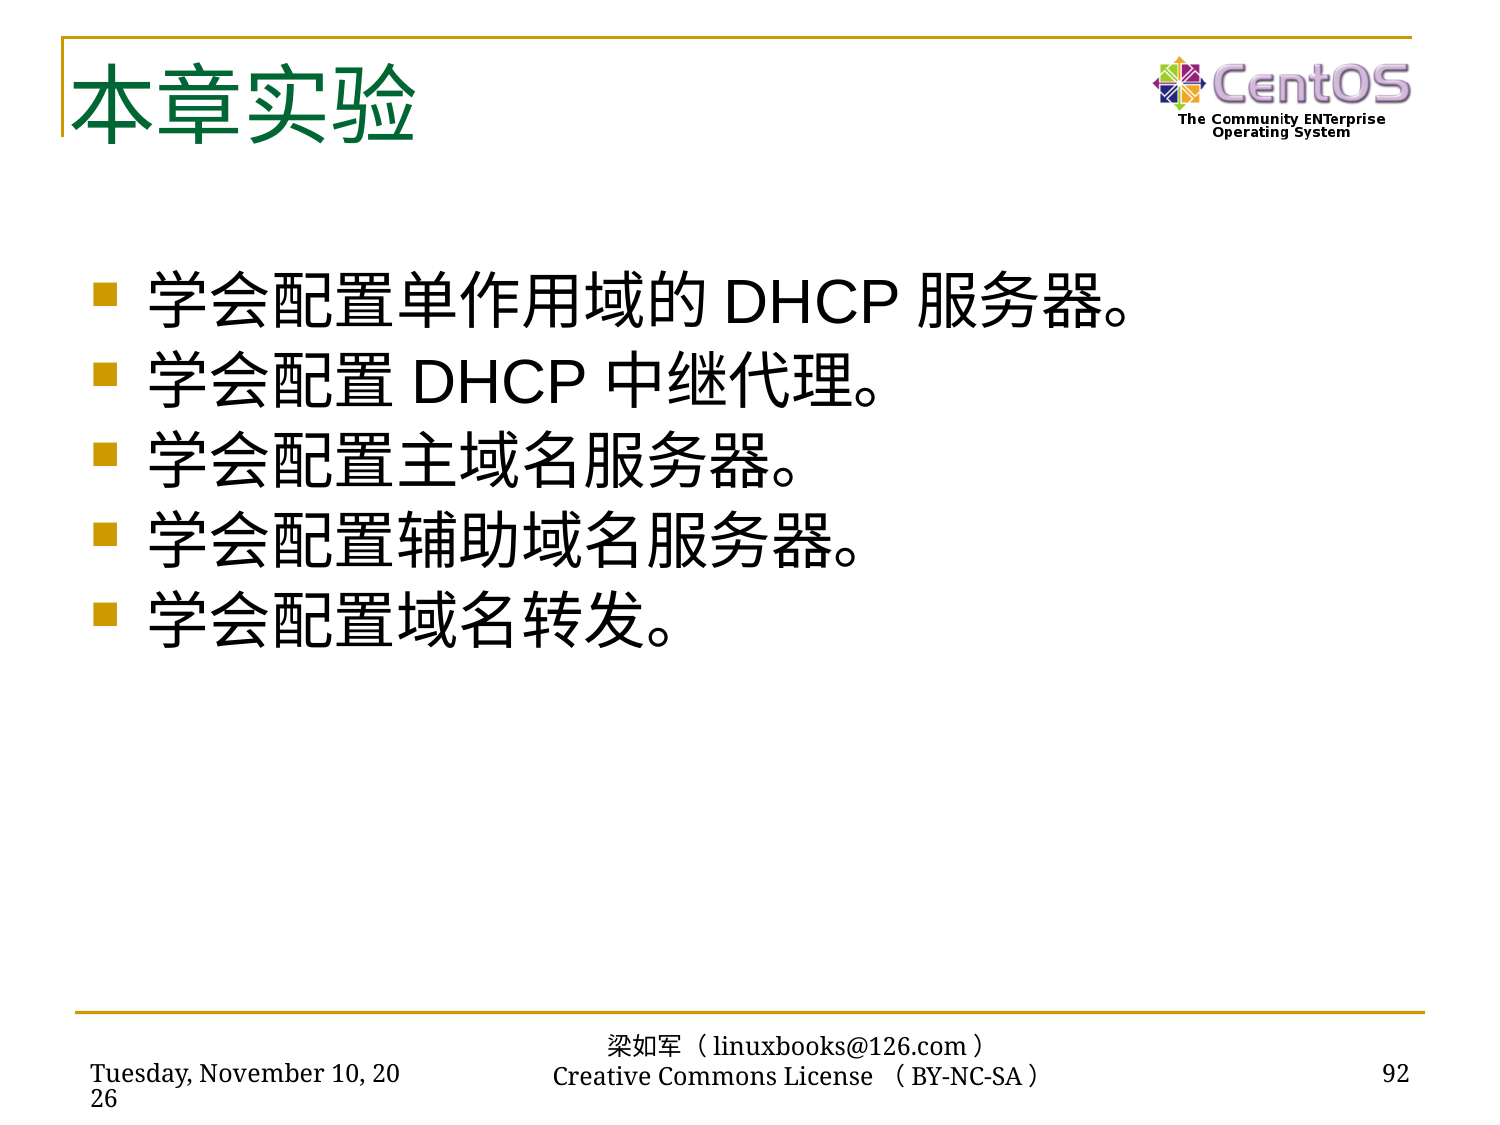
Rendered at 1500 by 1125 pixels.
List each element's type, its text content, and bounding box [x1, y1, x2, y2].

footer 梁如军（linuxbooks@126.com） Creative Commons License（BY-NC-SA） [359, 1022, 1247, 1099]
list 学会配置单作用域的DHCP服务器。 学会配置DHCP中继代理。 学会配置主域名服务器。 学会配置辅助域名服务器。 学会配置域名转发。 [74, 262, 1426, 1006]
slide_number 92 [1074, 1023, 1426, 1100]
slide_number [74, 1023, 426, 1100]
title 本章实验 [52, 42, 1404, 230]
picture [1404, 54, 1412, 140]
